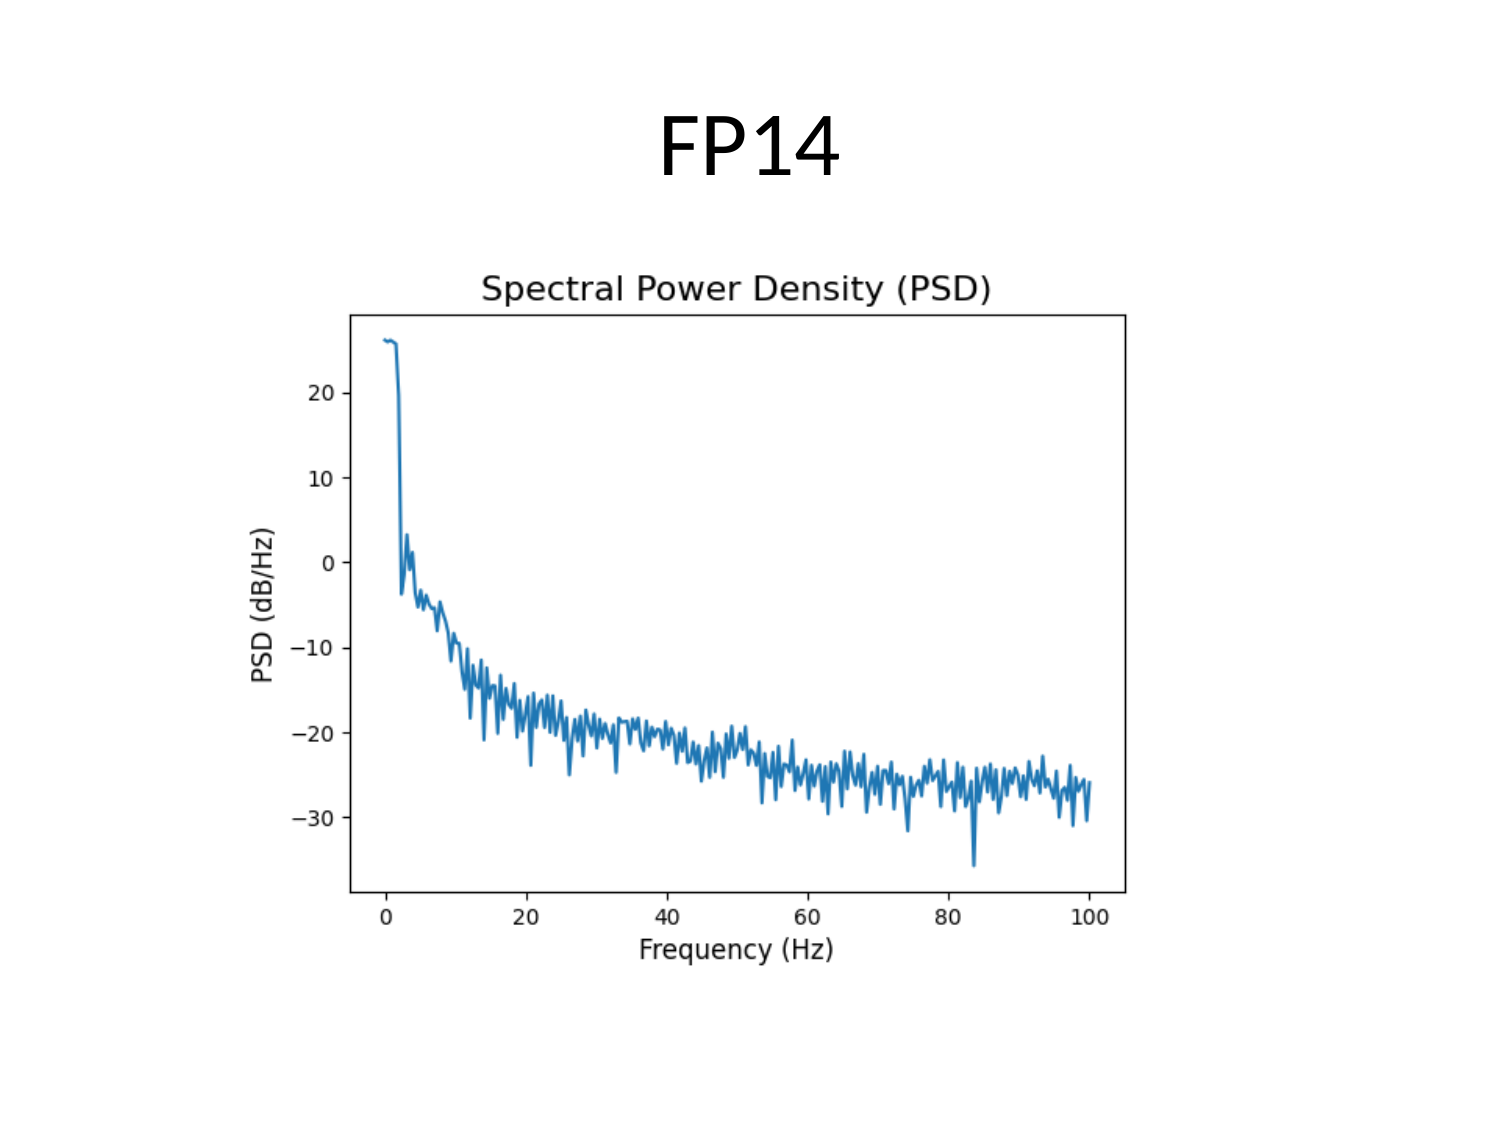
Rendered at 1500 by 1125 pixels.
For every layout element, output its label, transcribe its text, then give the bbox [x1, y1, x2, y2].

title FP14 [75, 45, 1425, 233]
picture [224, 224, 1226, 976]
